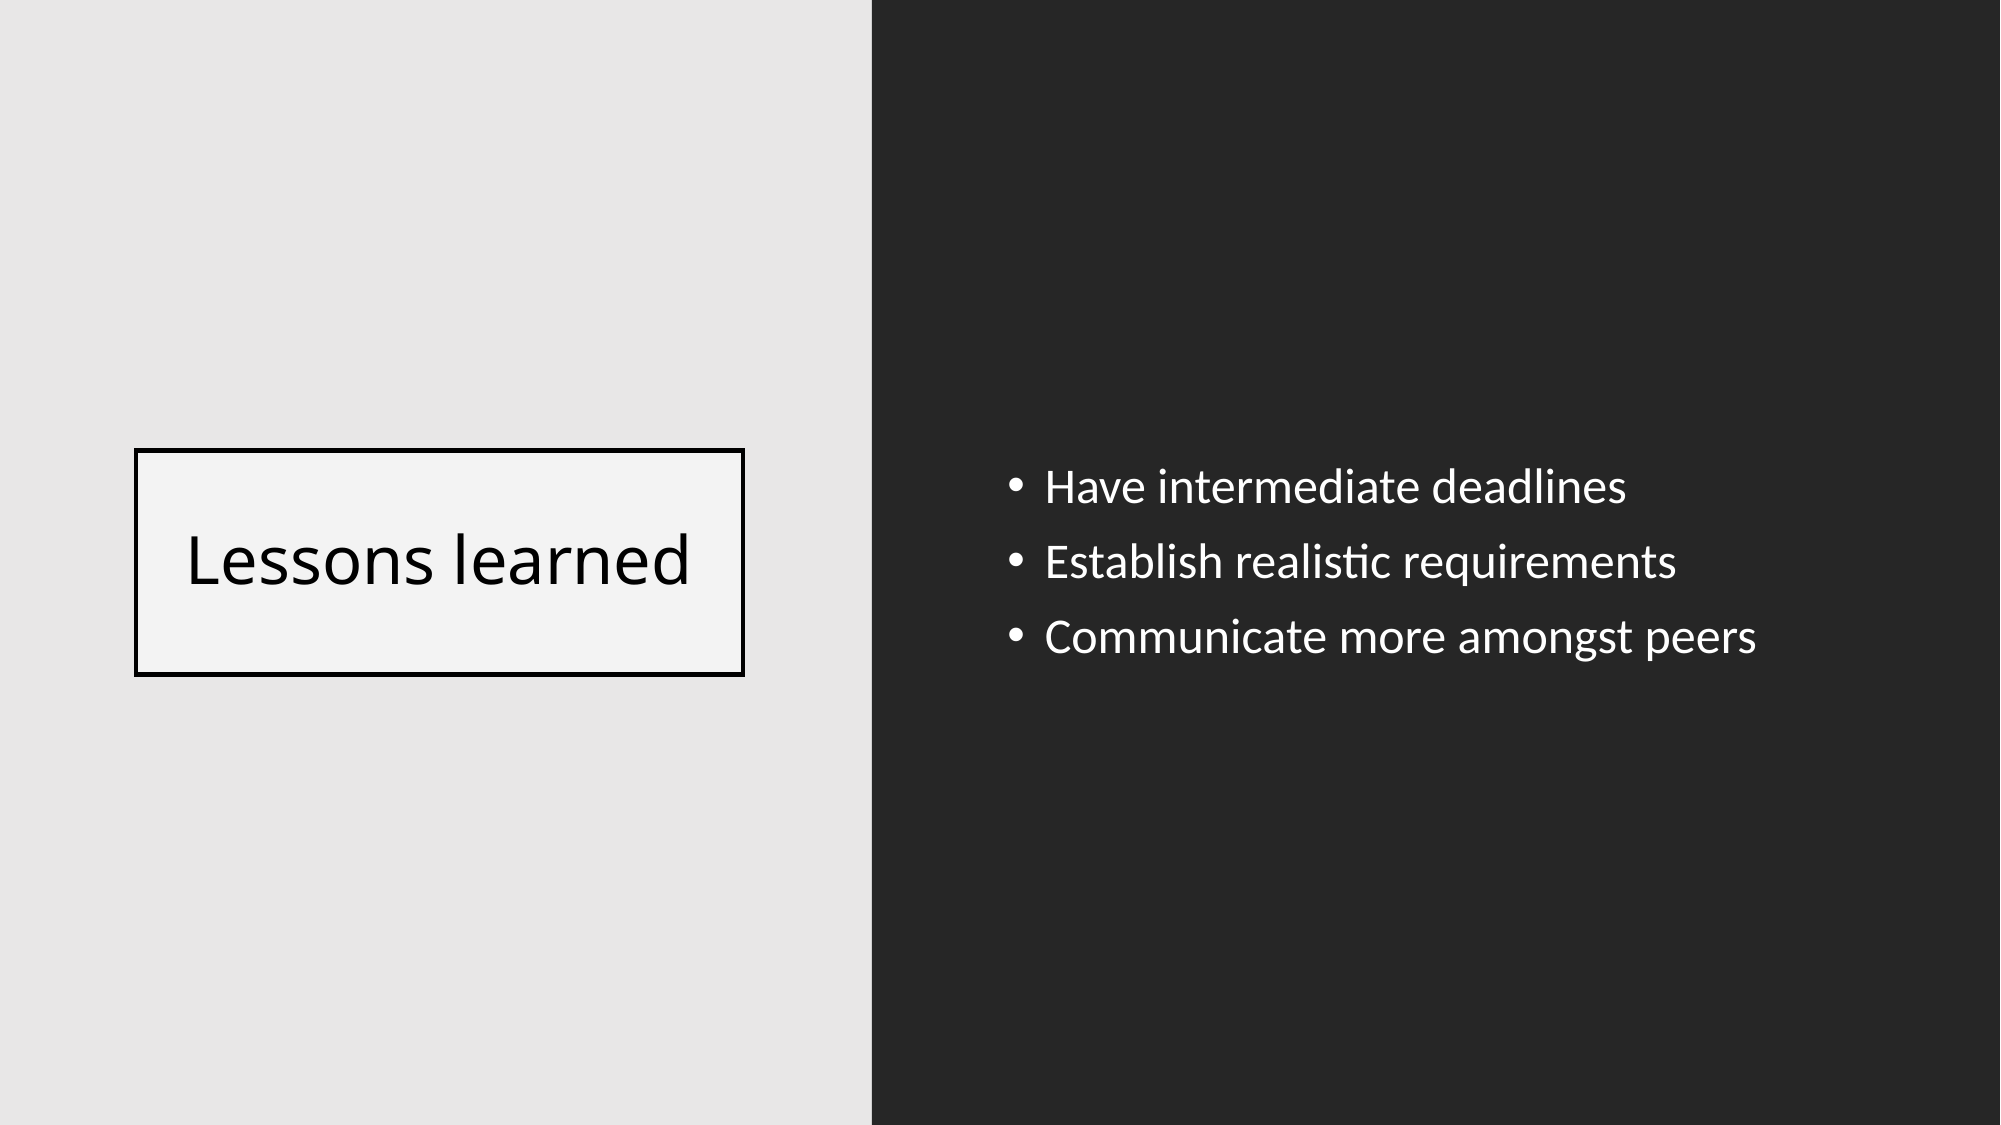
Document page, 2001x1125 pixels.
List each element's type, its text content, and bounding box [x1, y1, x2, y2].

list Have intermediate deadlines Establish realistic requirements Communicate more amongst peers [992, 131, 1880, 994]
title Lessons learned [136, 450, 743, 675]
text_box [871, 0, 2000, 1125]
